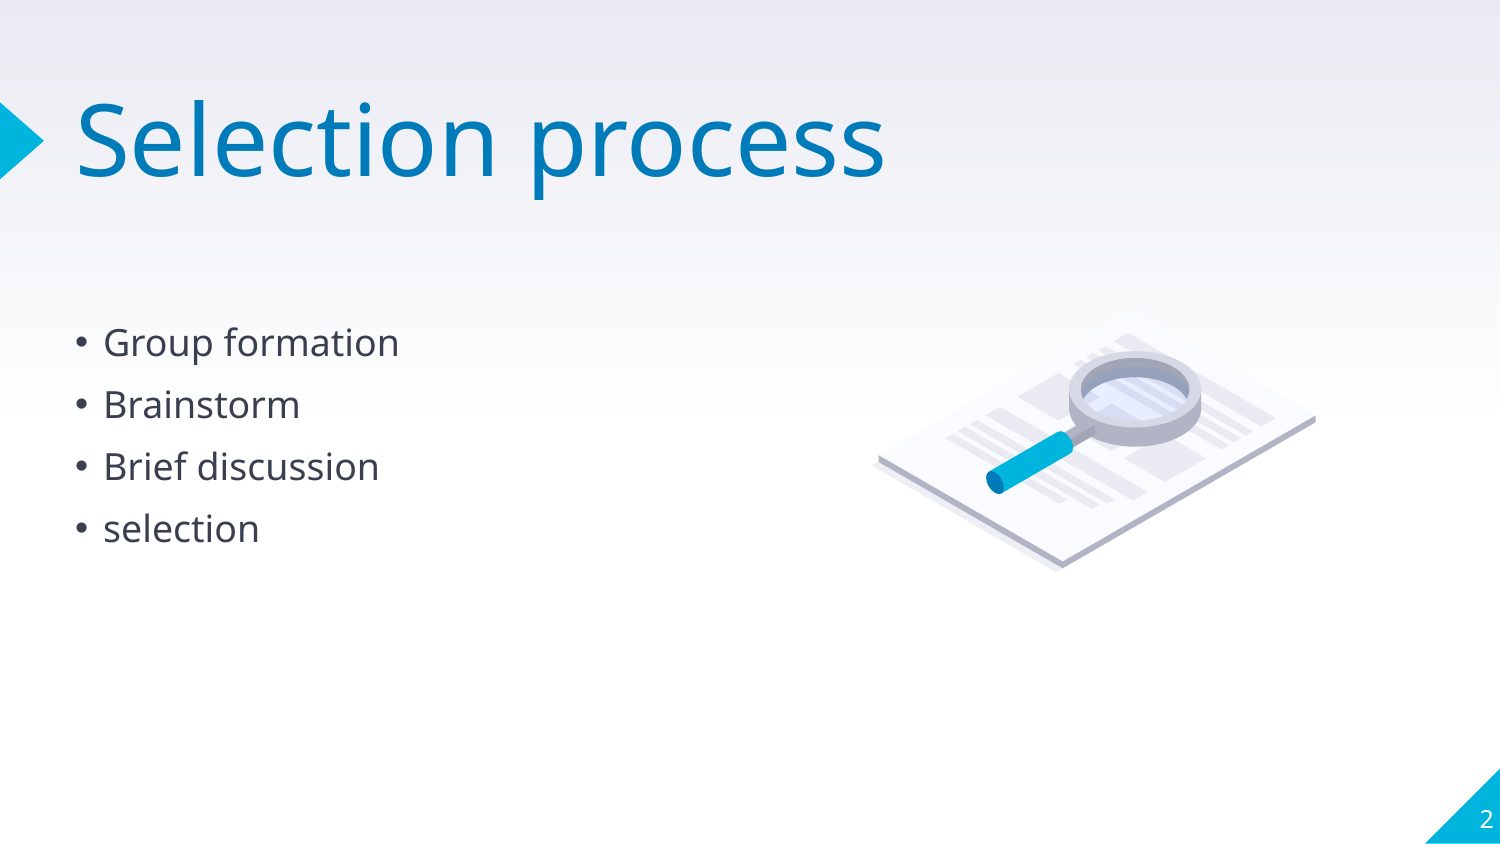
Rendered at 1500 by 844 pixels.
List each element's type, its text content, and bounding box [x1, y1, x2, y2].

list Group formation Brainstorm Brief discussion selection [75, 314, 1018, 664]
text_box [871, 308, 1316, 573]
title Selection process [75, 99, 1001, 277]
slide_number 2 [1418, 760, 1494, 838]
